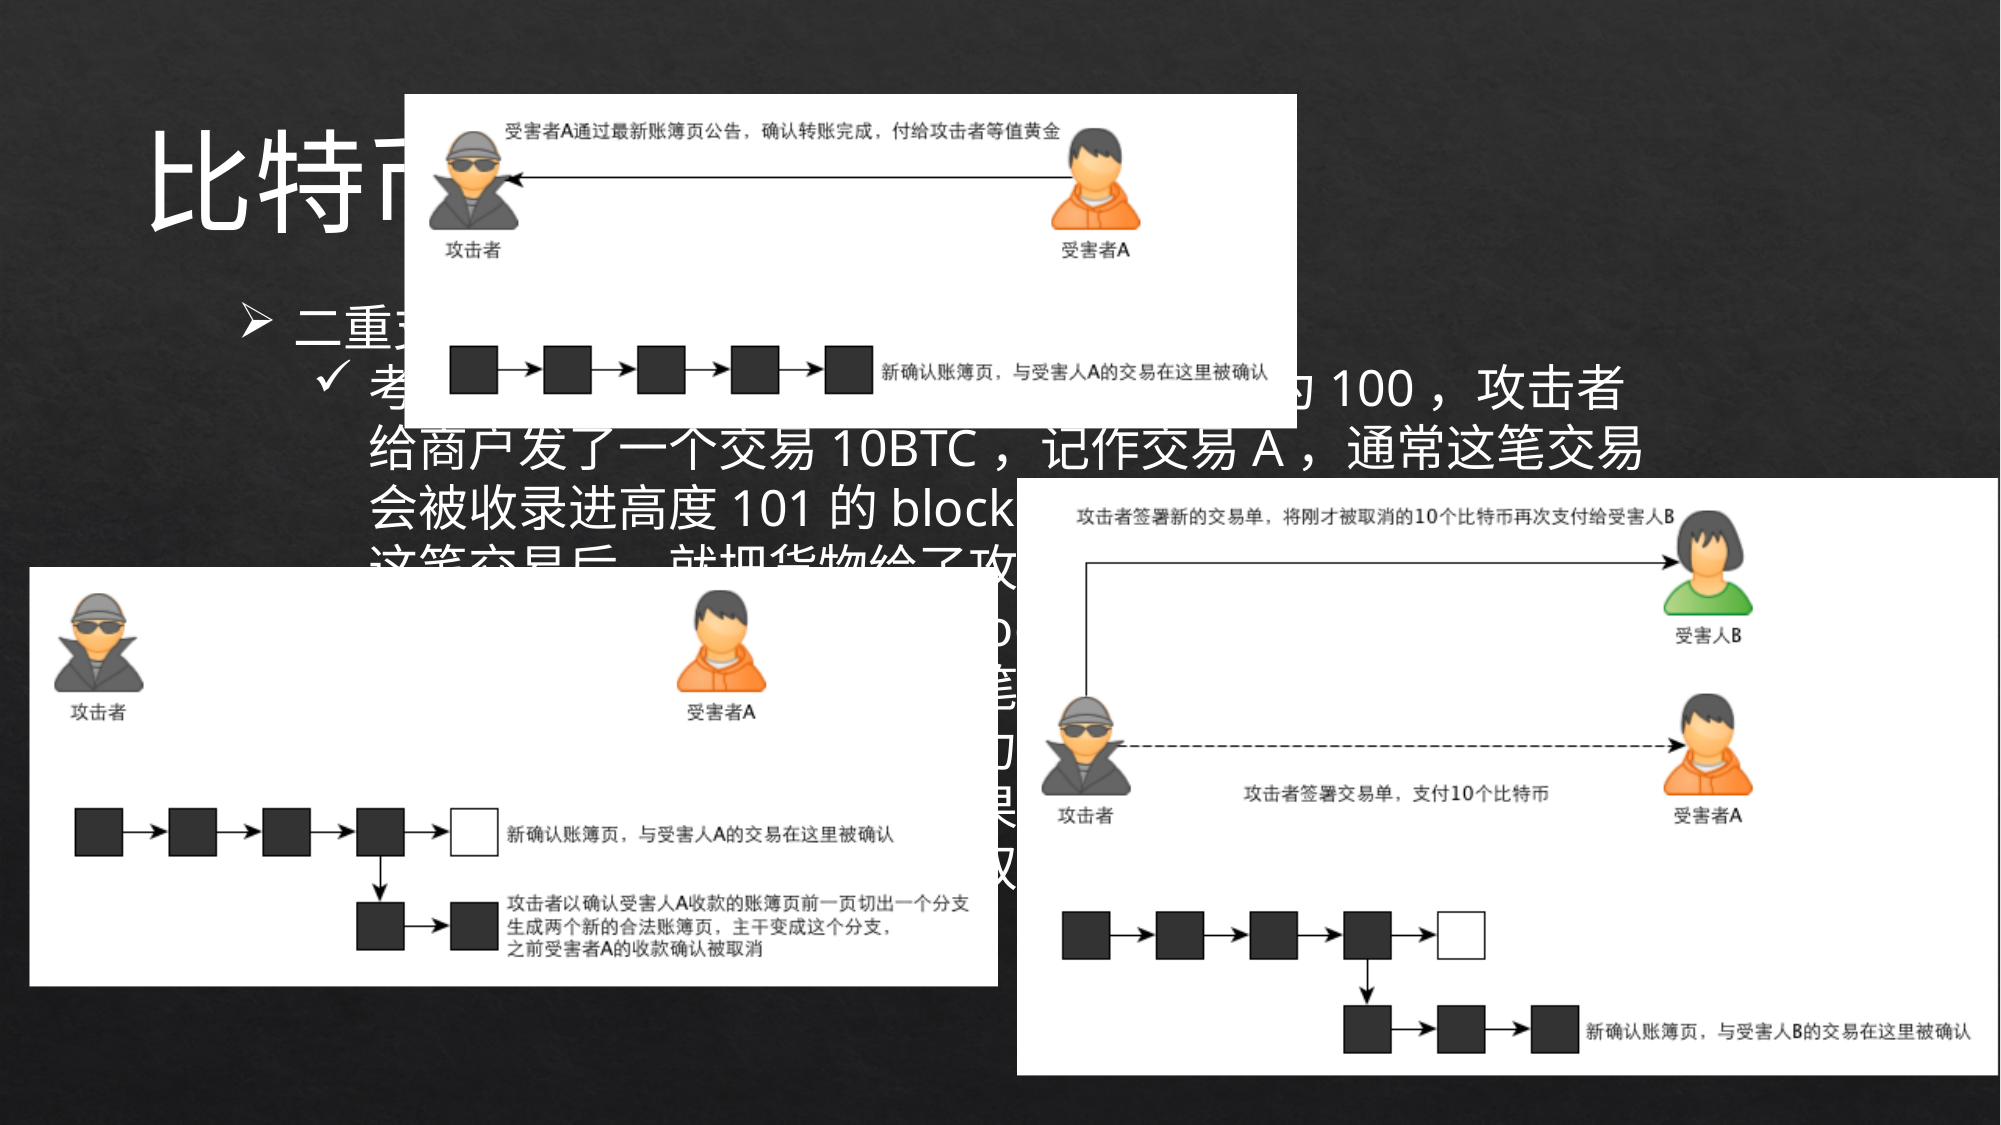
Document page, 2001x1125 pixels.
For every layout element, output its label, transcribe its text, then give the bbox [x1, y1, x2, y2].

picture [402, 93, 1297, 432]
picture [1016, 478, 2000, 1079]
text_box 二重支付： 考虑如下一种情况，假设现在block高度为100，攻击者给商户发了一个交易10BTC，记作交易A，通常这笔交易会被收录进高度101的block中，当商户在101块中看到这笔交易后，就把货物给了攻击者。此时，攻击者便开始构造另一个高度为101的block，但用交易B替换了交易A，交易B中的输入是同一笔，使得发给商户的那笔钱发给他自己。同时，攻击者努力计算block，使得他的分支能够赶上并超过主分支，如果最终大家接受其分支为主干分支，这笔钱就成功的完成双重支付。 [222, 289, 1674, 1025]
text_box 比特币安全体系 [126, 104, 394, 255]
picture [28, 567, 998, 990]
